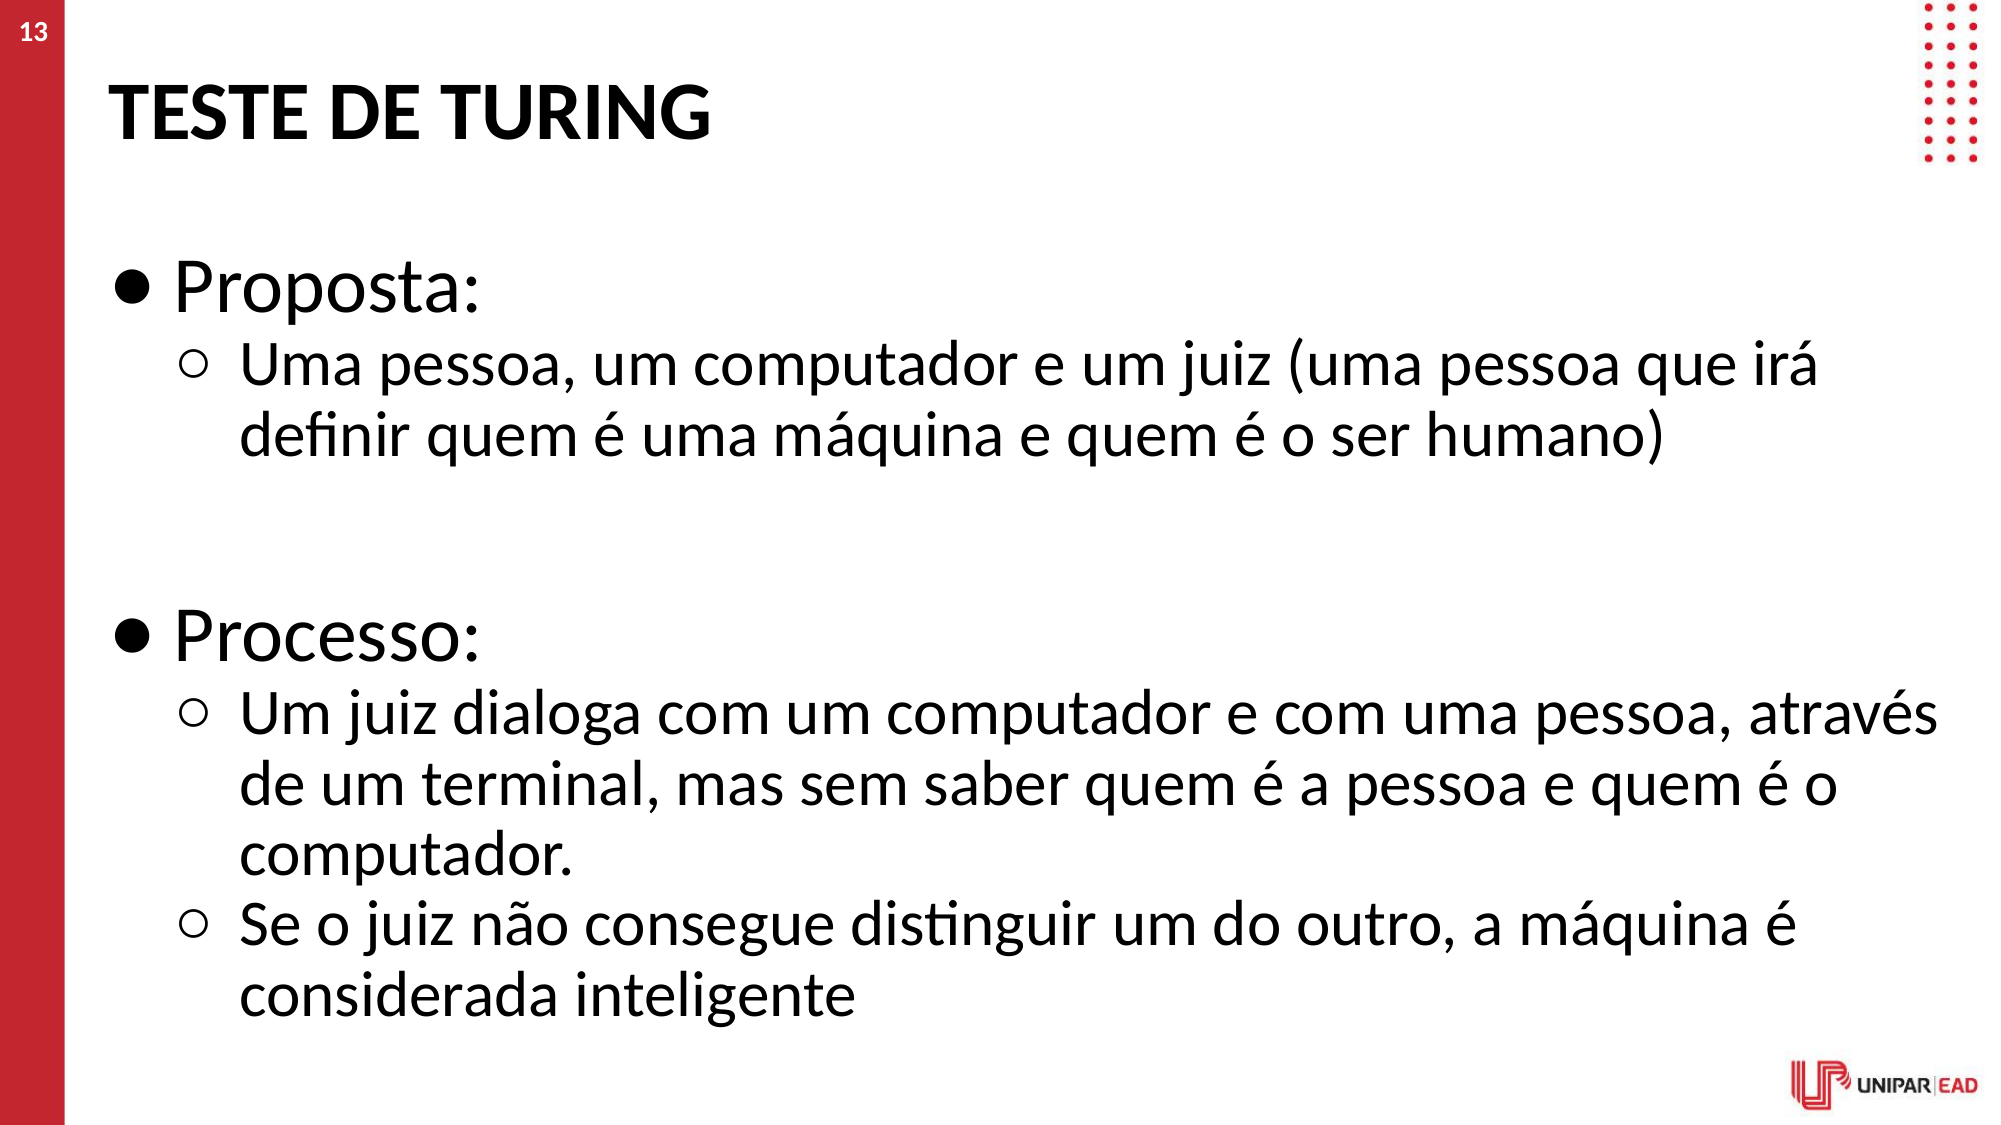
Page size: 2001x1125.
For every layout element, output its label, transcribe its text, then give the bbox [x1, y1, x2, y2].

slide_number ‹#› [0, 0, 73, 60]
title TESTE DE TURING [93, 59, 1917, 189]
picture [0, 0, 2001, 1125]
list Proposta: Uma pessoa, um computador e um juiz (uma pessoa que irá definir quem é uma máquina e quem é o ser humano) Processo: Um juiz dialoga com um computador e com uma pessoa, através de um terminal, mas sem saber quem é a pessoa e quem é o computador. Se o juiz não consegue distinguir um do outro, a máquina é considerada inteligente [93, 235, 1967, 1044]
